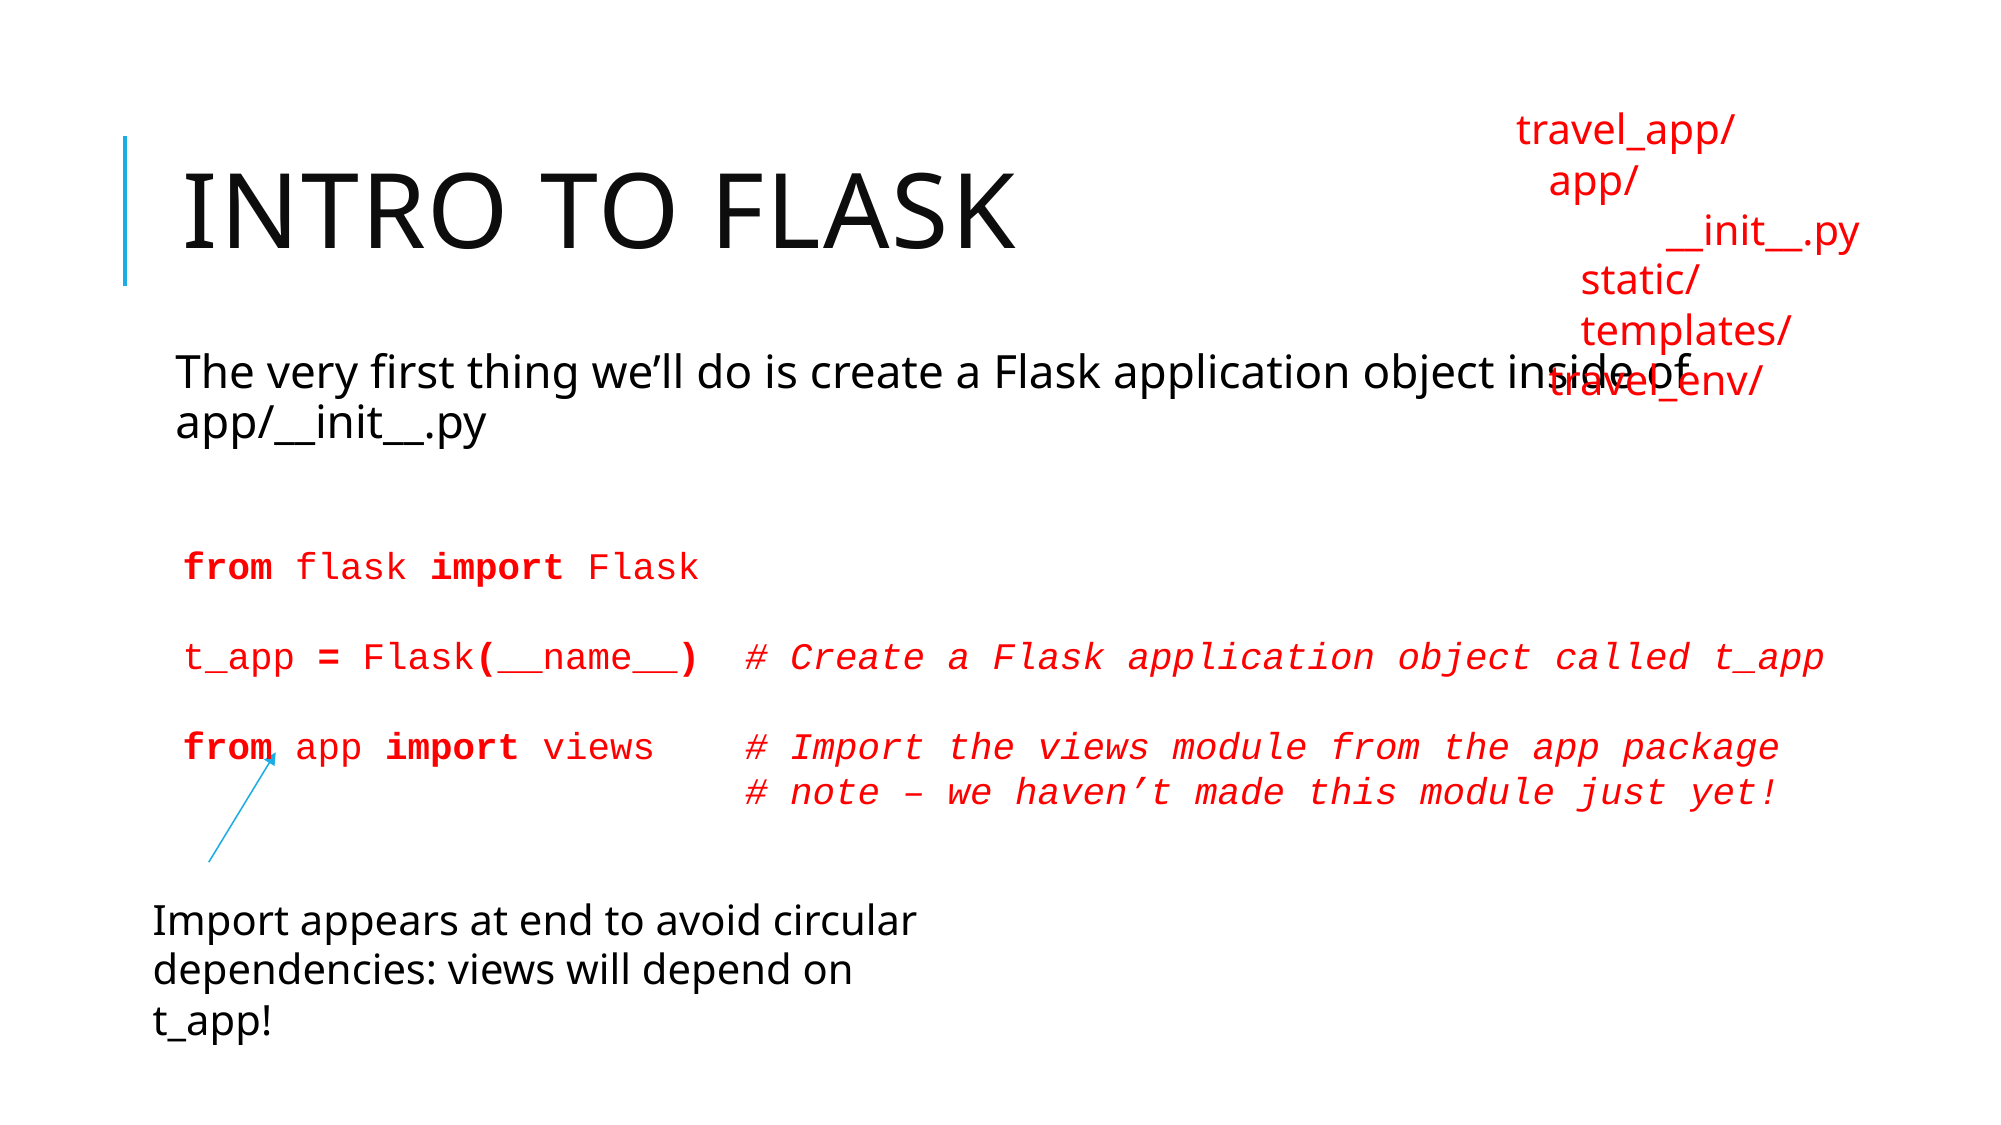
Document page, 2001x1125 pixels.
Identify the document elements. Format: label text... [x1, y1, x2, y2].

list The very first thing we’ll do is create a Flask application object inside of app/__init__.py [152, 341, 1748, 1002]
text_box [208, 751, 276, 863]
text_box Import appears at end to avoid circular dependencies: views will depend on t_app! [137, 885, 935, 1051]
text_box from flask import Flask t_app = Flask(__name__) # Create a Flask application object called t_app from app import views # Import the views module from the app package # note – we haven’t made this module just yet! [167, 534, 1847, 820]
title Intro to flask [168, 96, 1501, 341]
text_box travel_app/ app/ __init__.py static/ templates/ travel_env/ [1501, 95, 1875, 501]
